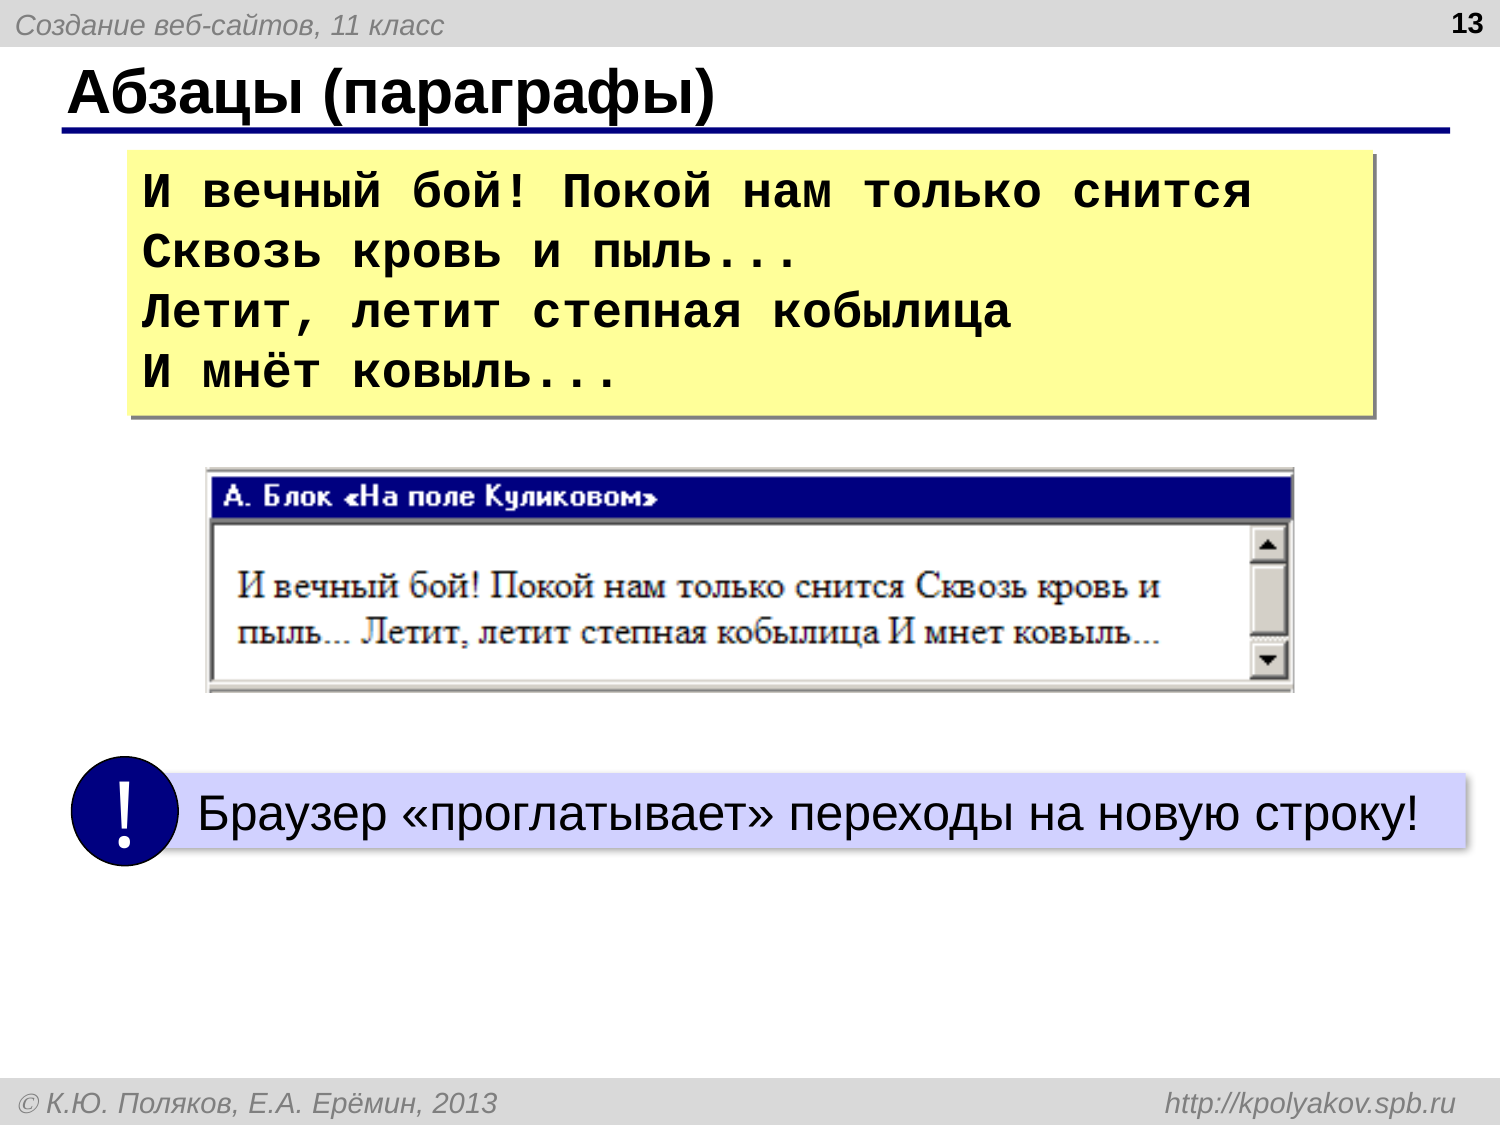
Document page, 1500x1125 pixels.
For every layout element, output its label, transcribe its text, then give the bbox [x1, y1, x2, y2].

text_box И вечный бой! Покой нам только снится Сквозь кровь и пыль... Летит, летит степная кобылица И мнёт ковыль... [127, 149, 1373, 416]
title Абзацы (параграфы) [51, 49, 1425, 127]
slide_number 13 [1148, 1, 1500, 75]
picture [205, 467, 1295, 693]
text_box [71, 756, 1466, 866]
